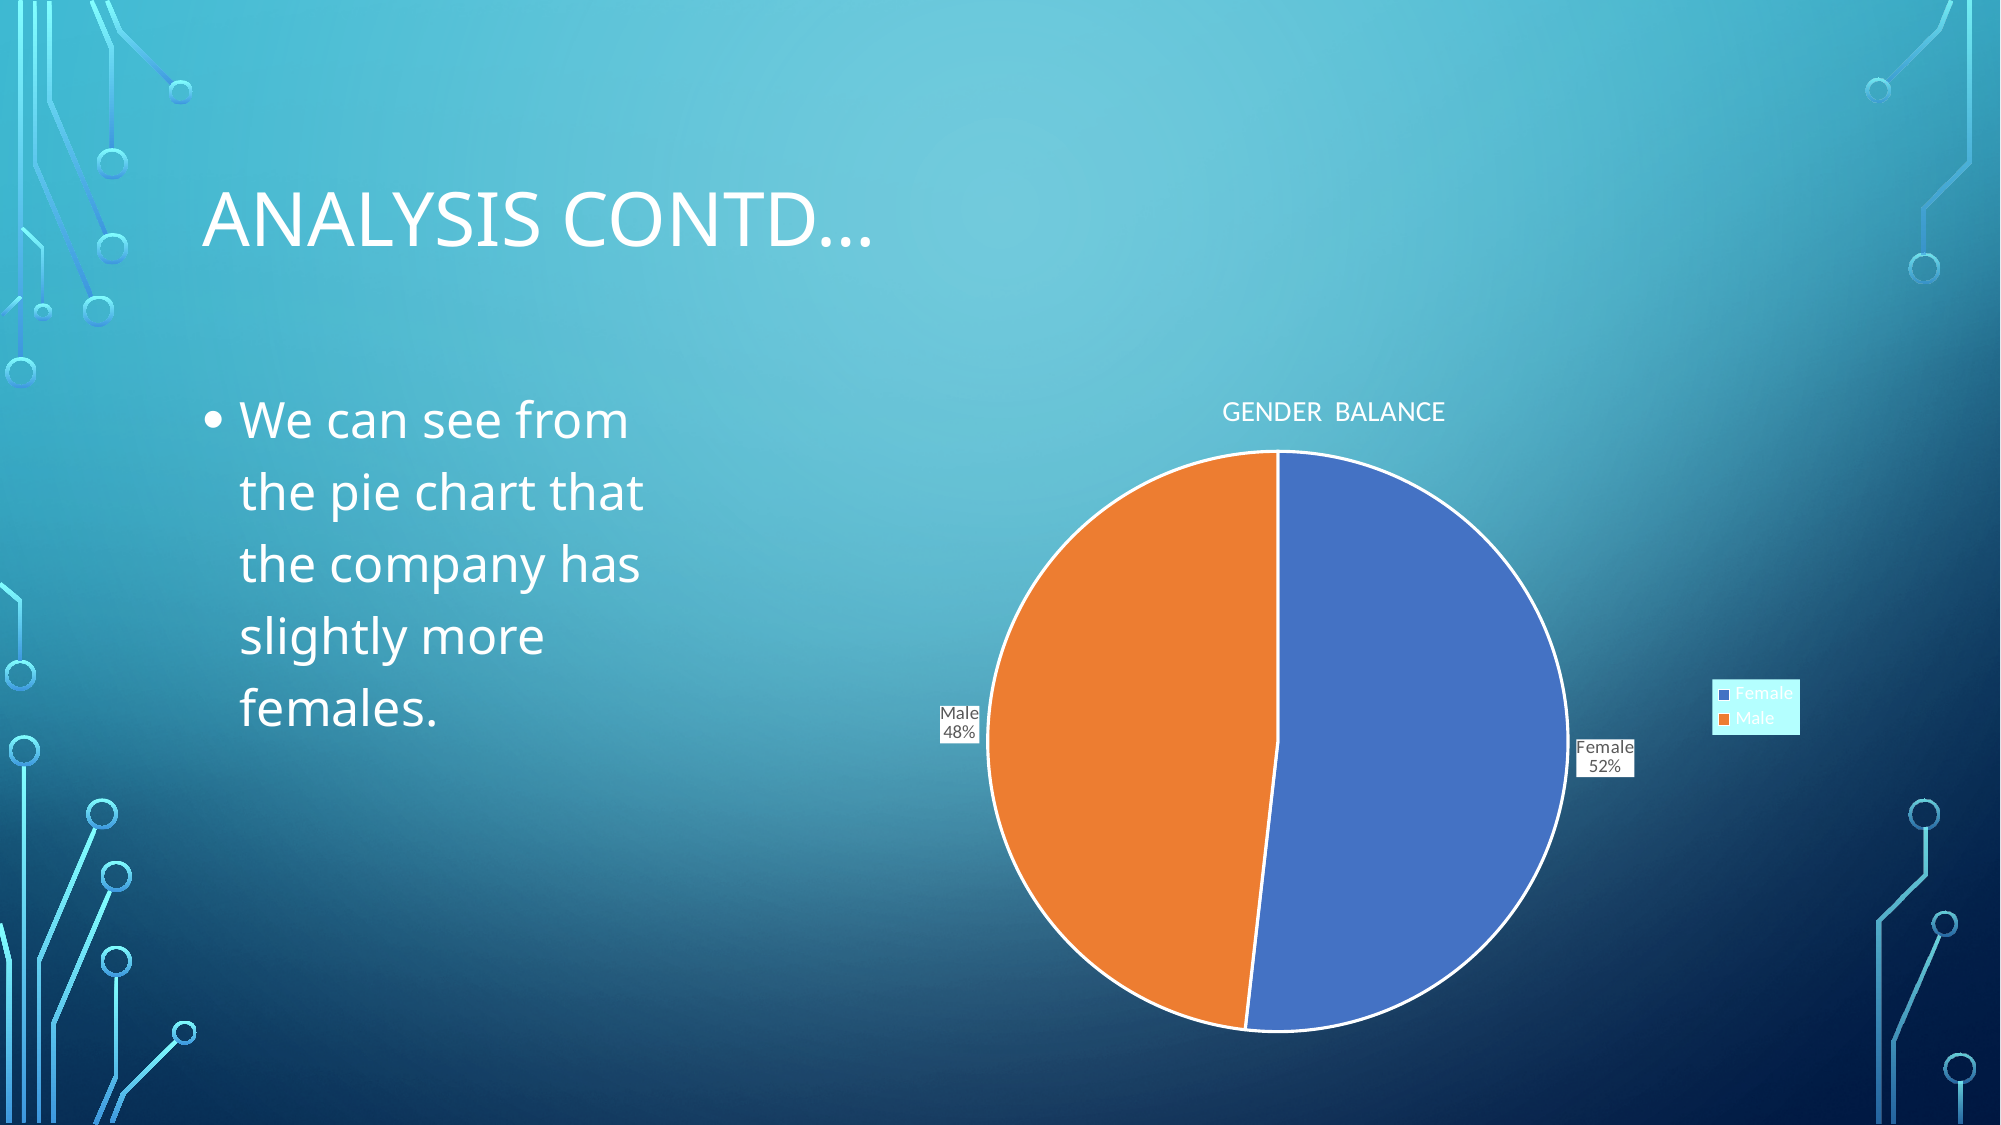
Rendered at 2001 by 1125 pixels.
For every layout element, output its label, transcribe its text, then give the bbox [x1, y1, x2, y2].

list We can see from the pie chart that the company has slightly more females. [187, 369, 722, 950]
chart [861, 368, 1813, 1046]
title ANALYSIS CONTD… [187, 101, 1813, 344]
